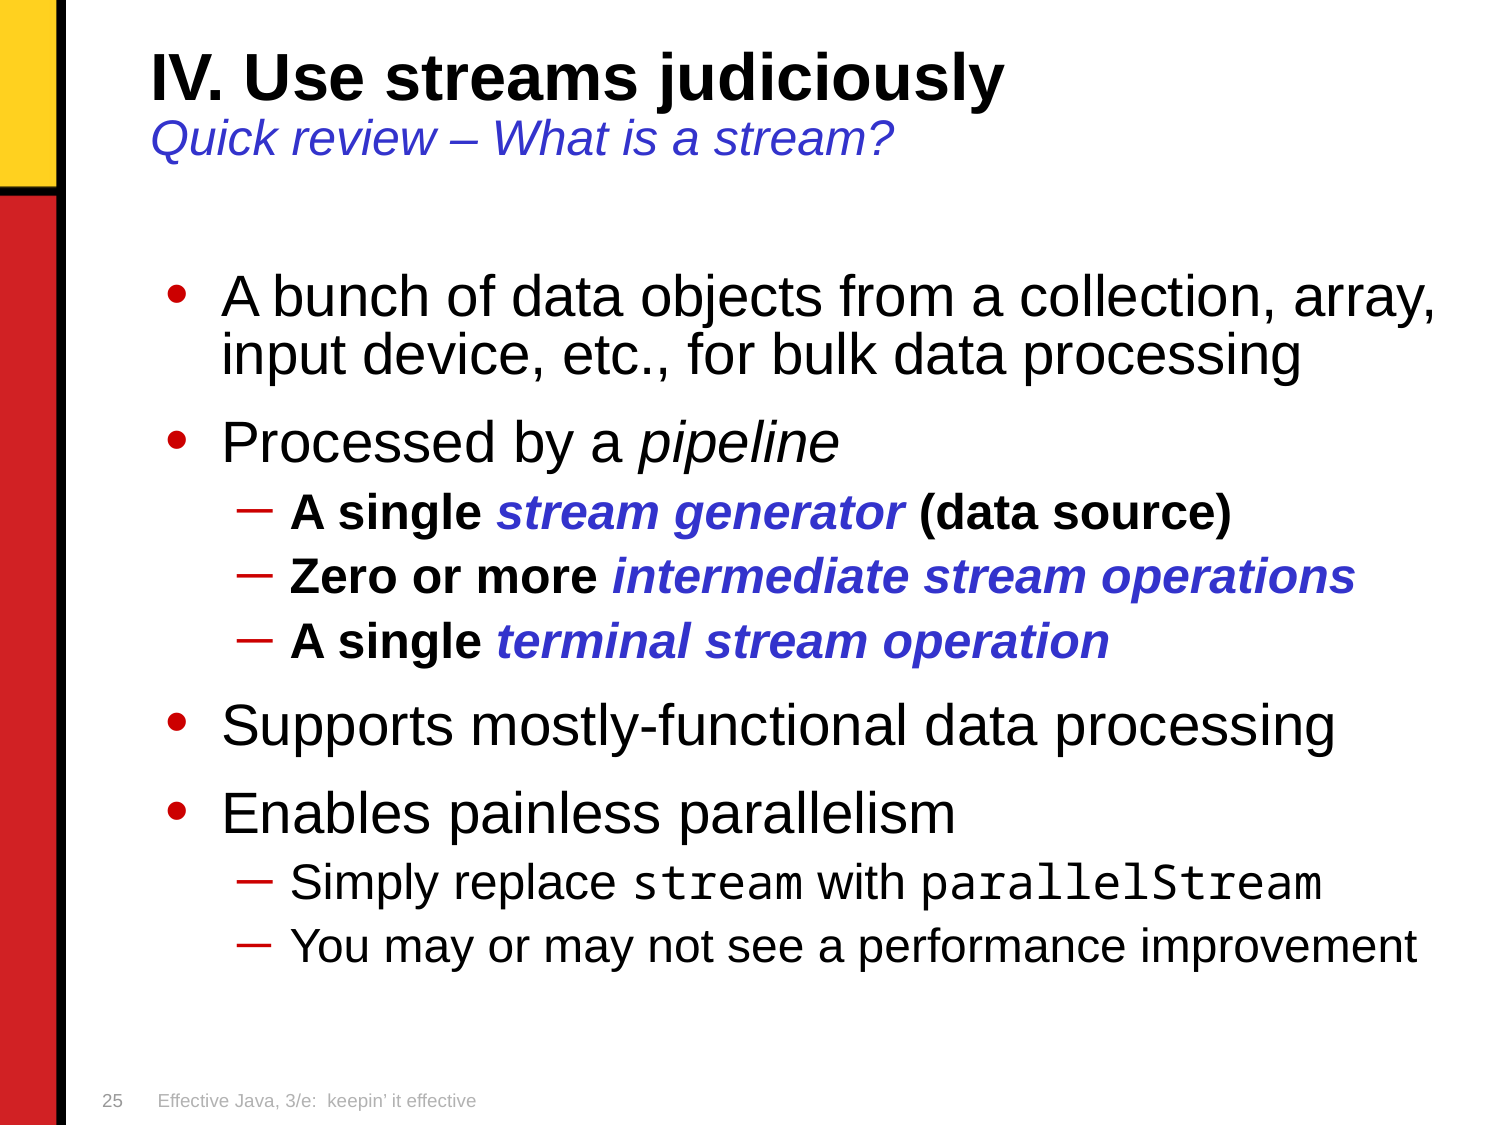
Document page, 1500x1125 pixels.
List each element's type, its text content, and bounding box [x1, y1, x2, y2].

picture [0, 0, 66, 1125]
list A bunch of data objects from a collection, array, input device, etc., for bulk data processing Processed by a pipeline A single stream generator (data source) Zero or more intermediate stream operations A single terminal stream operation Supports mostly-functional data processing Enables painless parallelism Simply replace stream with parallelStream You may or may not see a performance improvement [150, 262, 1454, 1050]
title IV. Use streams judiciously Quick review – What is a stream? [150, 11, 1440, 200]
